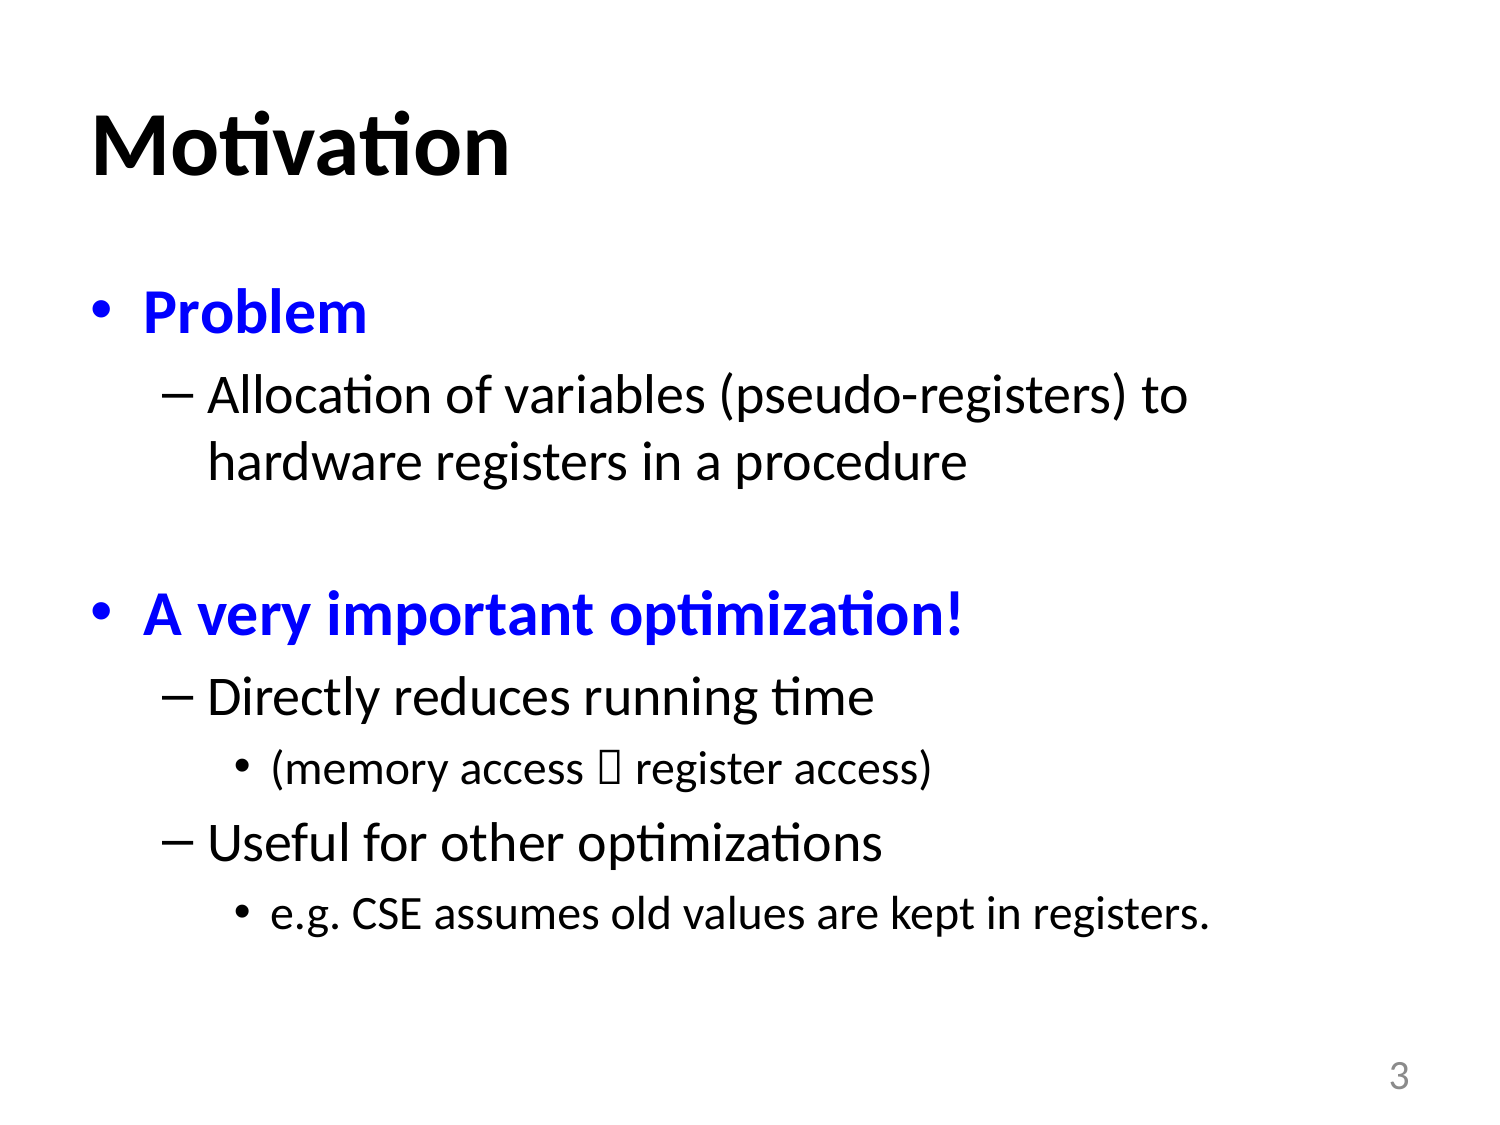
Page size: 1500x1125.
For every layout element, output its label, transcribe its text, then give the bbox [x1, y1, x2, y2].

title Motivation [75, 45, 1425, 233]
slide_number 3 [1074, 1042, 1425, 1103]
list Problem Allocation of variables (pseudo-registers) to hardware registers in a procedure A very important optimization! Directly reduces running time (memory access  register access) Useful for other optimizations e.g. CSE assumes old values are kept in registers. [75, 262, 1425, 1005]
